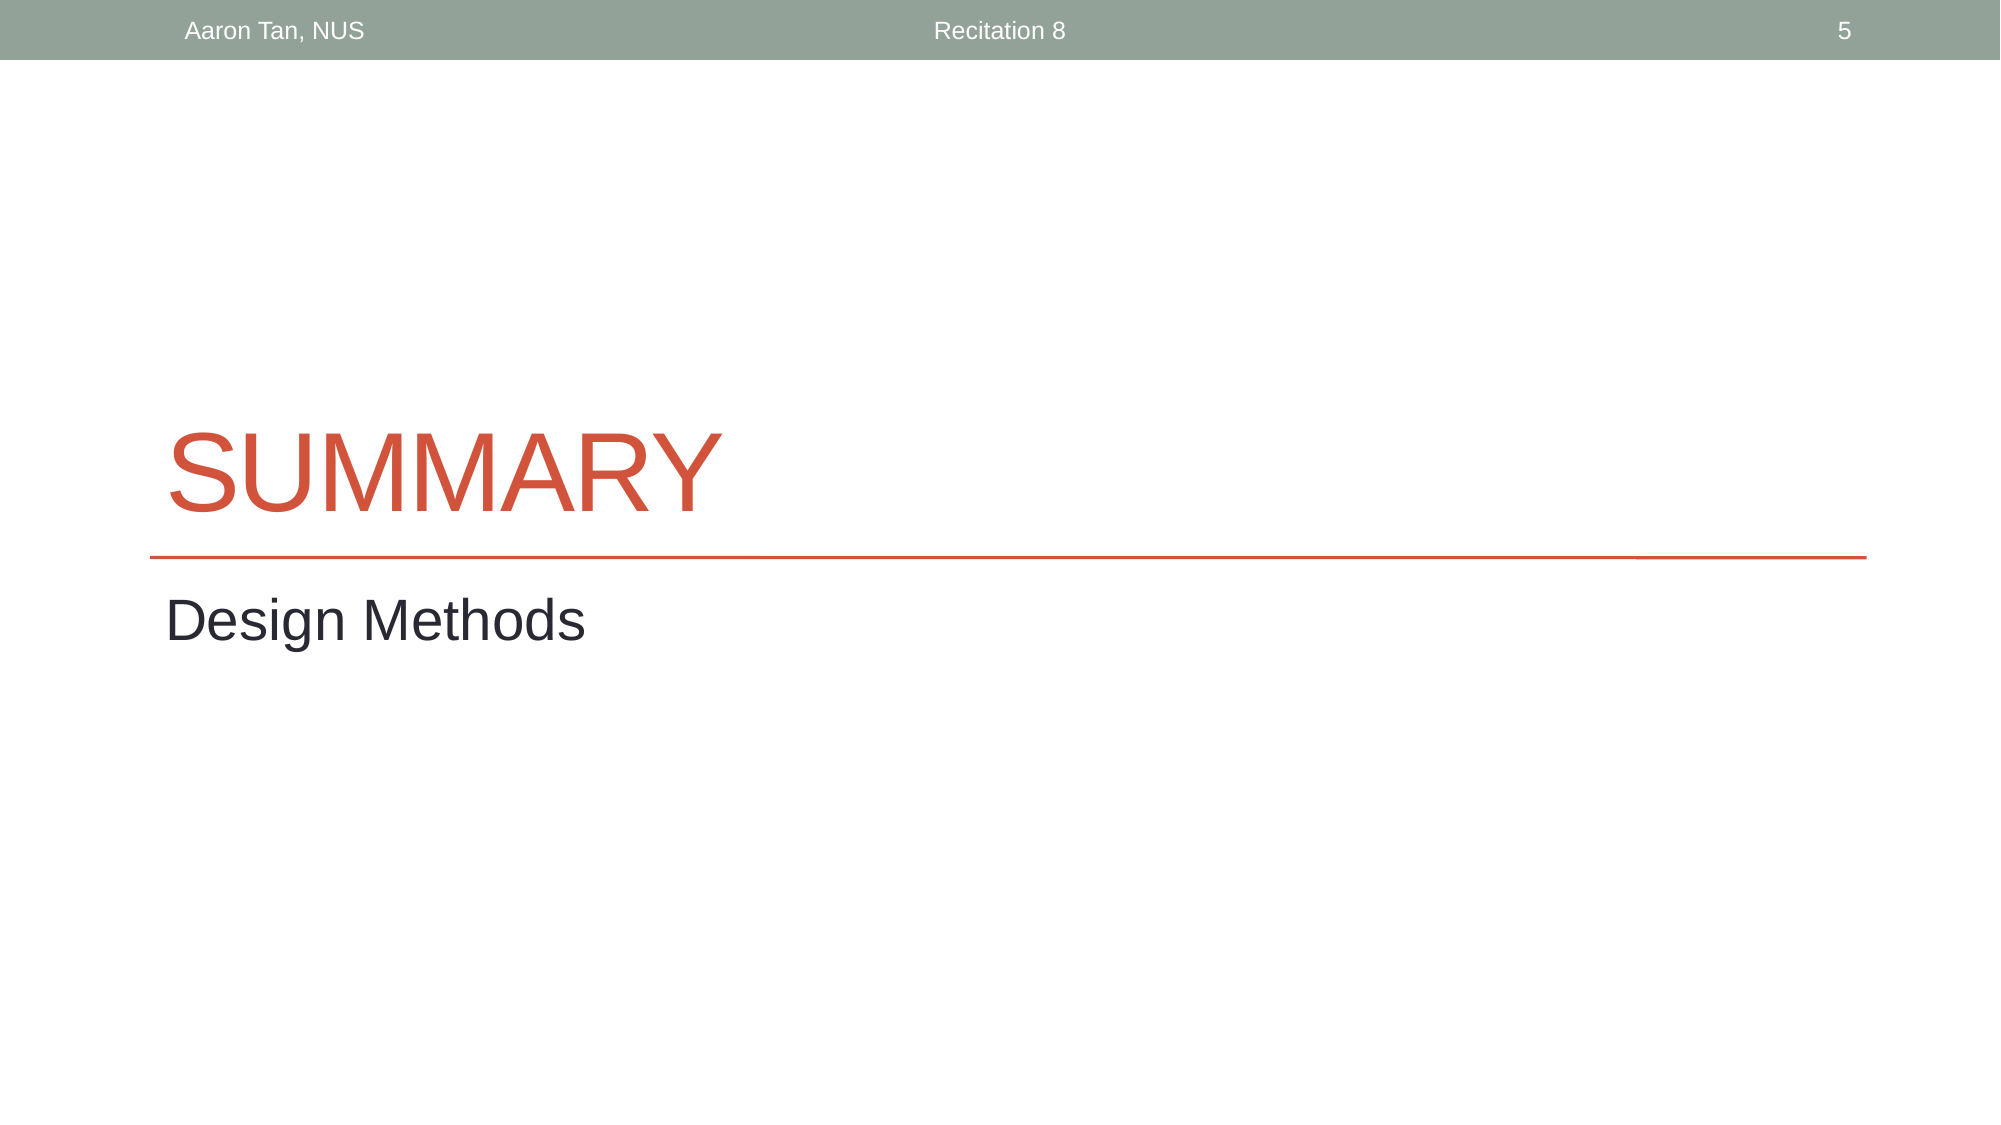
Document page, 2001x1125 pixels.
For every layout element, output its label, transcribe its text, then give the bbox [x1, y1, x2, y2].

slide_number 5 [1725, 3, 1867, 57]
slide_number Aaron Tan, NUS [169, 3, 645, 57]
footer Recitation 8 [645, 3, 1547, 57]
title summary [150, 224, 1867, 542]
subtitle Design Methods [150, 575, 1550, 863]
